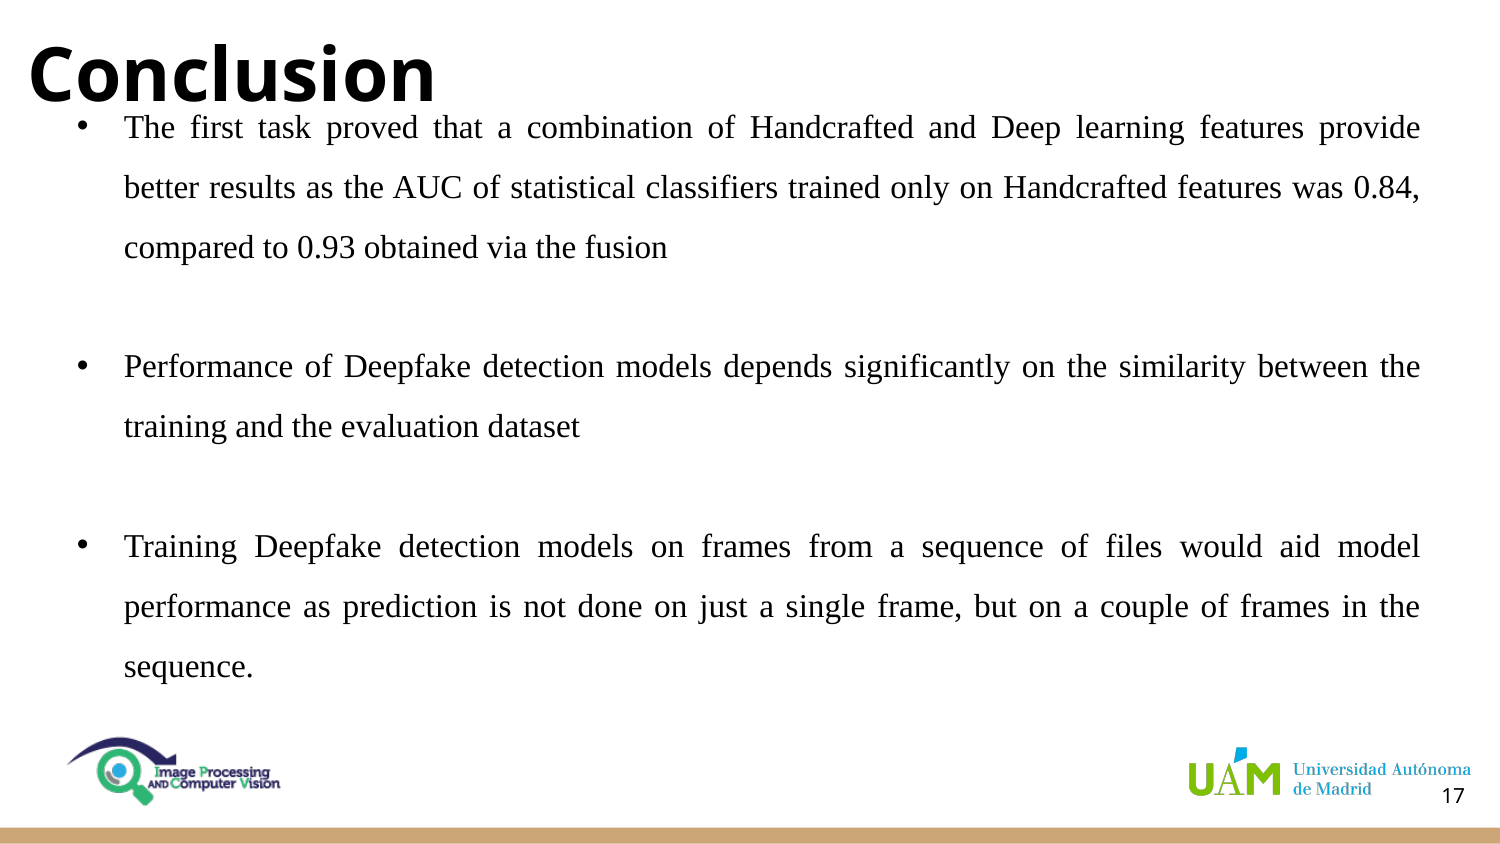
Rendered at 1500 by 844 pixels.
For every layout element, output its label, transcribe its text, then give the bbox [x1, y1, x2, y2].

picture [61, 731, 287, 813]
picture [1186, 691, 1473, 844]
text_box The first task proved that a combination of Handcrafted and Deep learning features provide better results as the AUC of statistical classifiers trained only on Handcrafted features was 0.84, compared to 0.93 obtained via the fusion Performance of Deepfake detection models depends significantly on the similarity between the training and the evaluation dataset Training Deepfake detection models on frames from a sequence of files would aid model performance as prediction is not done on just a single frame, but on a couple of frames in the sequence. [62, 77, 1438, 692]
title Conclusion [11, 0, 1409, 132]
